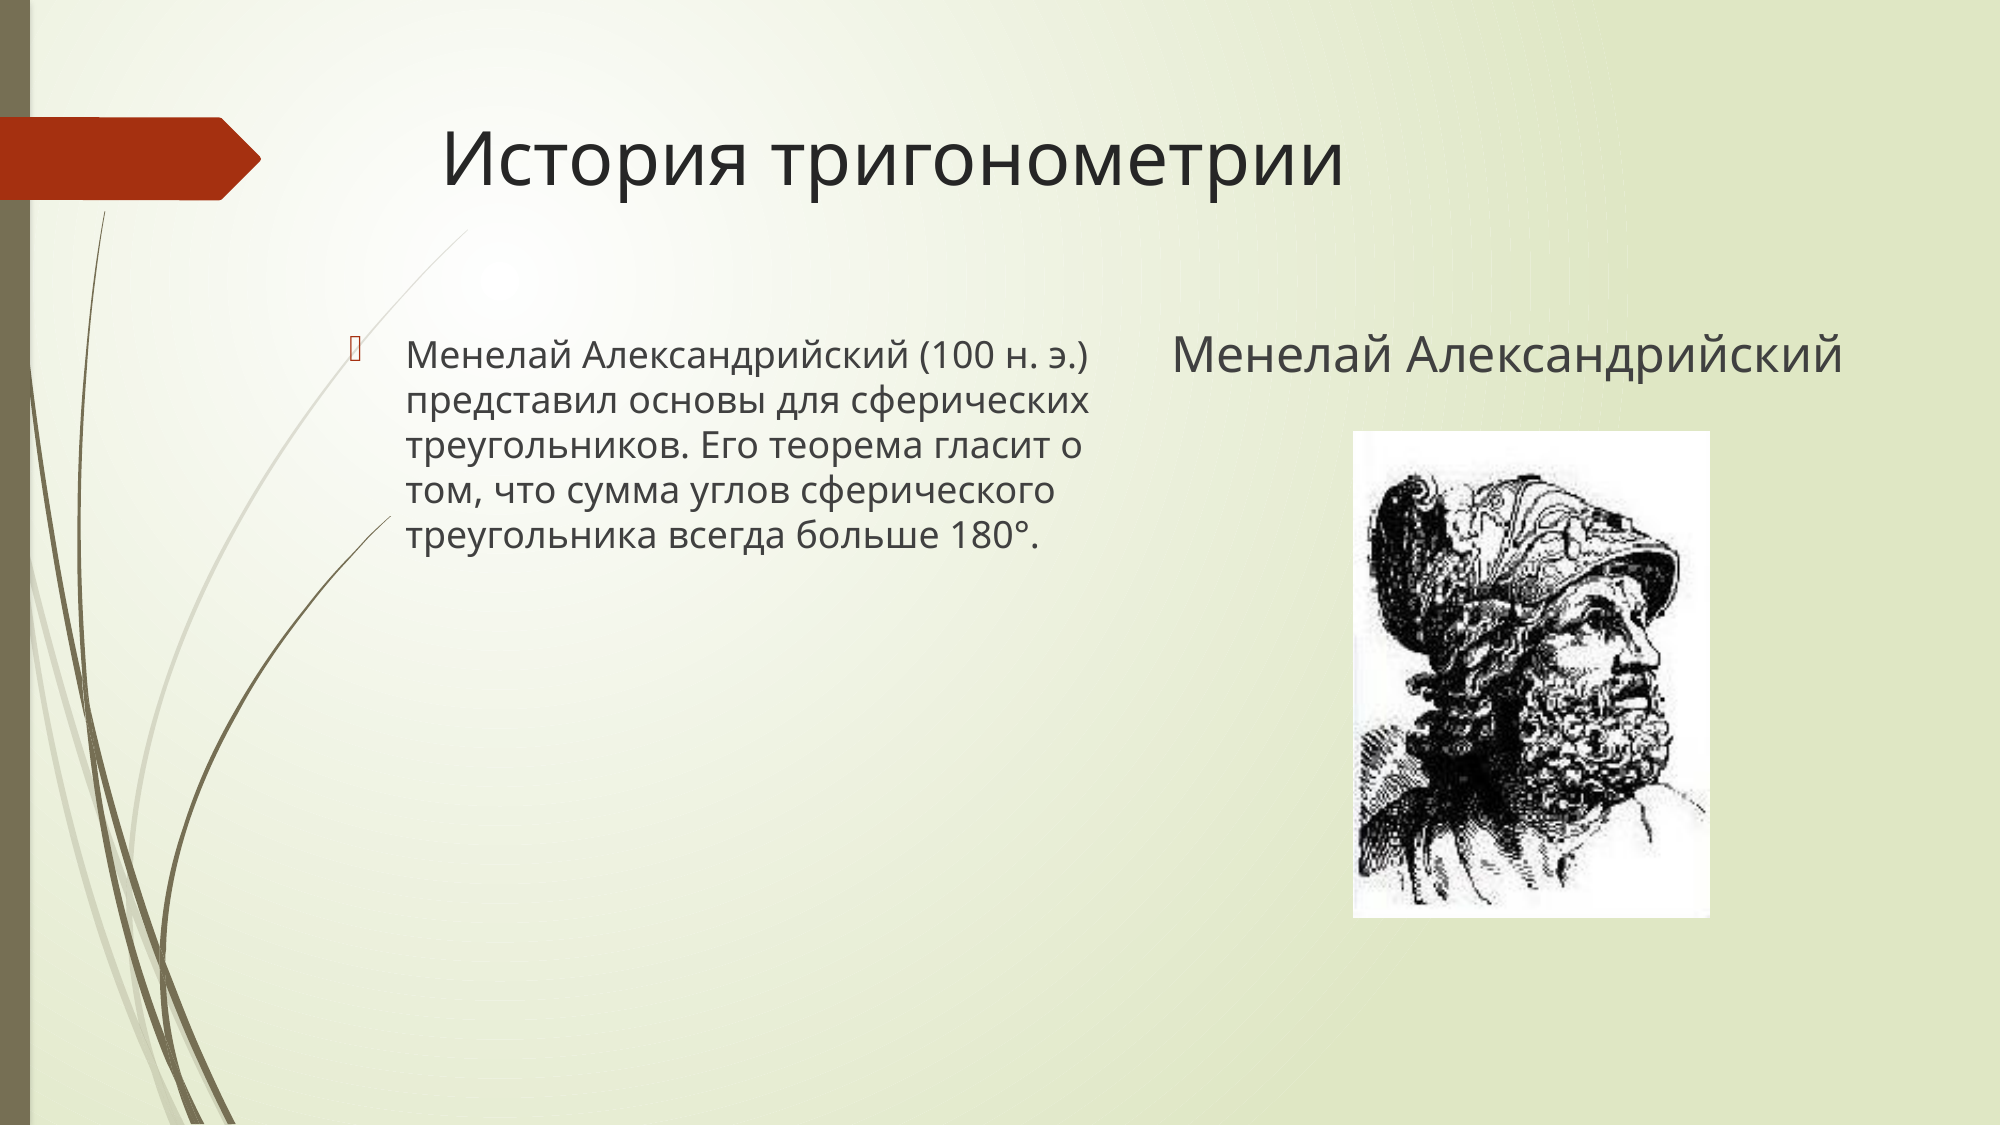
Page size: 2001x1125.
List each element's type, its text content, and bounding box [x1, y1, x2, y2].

list Менелай Александрийский [1156, 295, 1907, 391]
title История тригонометрии [425, 102, 1888, 313]
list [1353, 431, 1710, 918]
list Менелай Александрийский (100 н. э.) представил основы для сферических треугольников. Его теорема гласит о том, что сумма углов сферического треугольника всегда больше 180°. [334, 323, 1138, 969]
